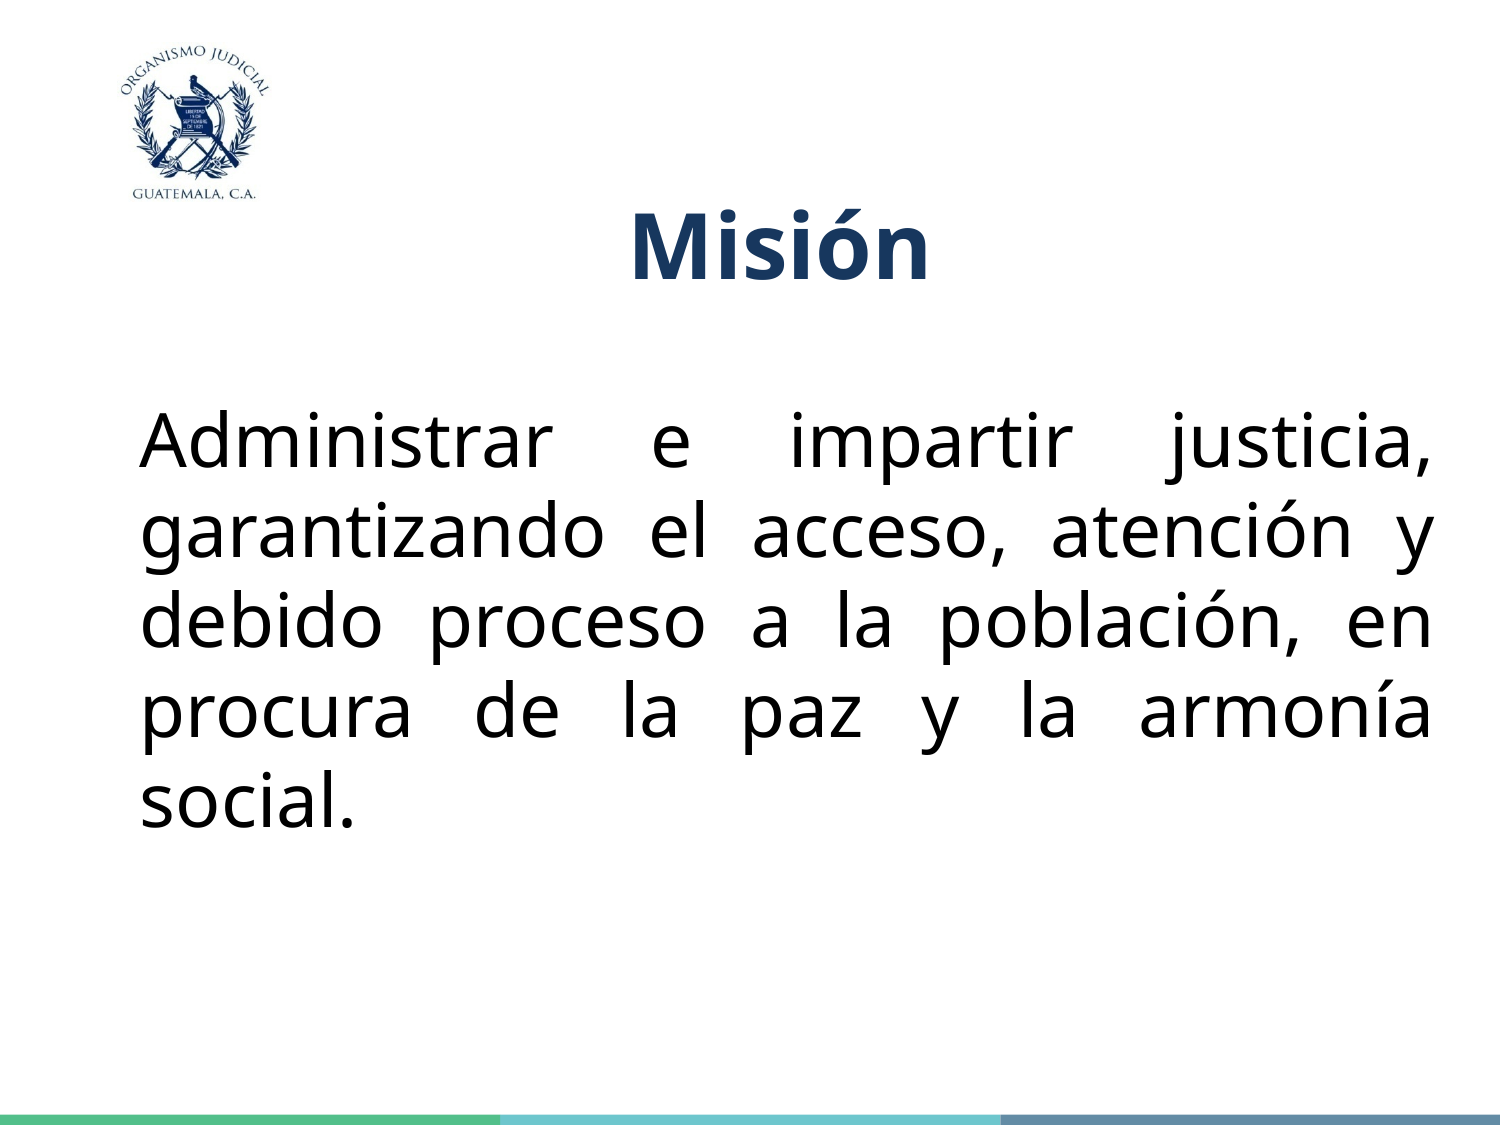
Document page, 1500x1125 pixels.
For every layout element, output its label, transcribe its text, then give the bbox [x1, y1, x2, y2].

text_box Administrar e impartir justicia, garantizando el acceso, atención y debido proceso a la población, en procura de la paz y la armonía social. [125, 385, 1450, 1005]
picture [117, 41, 272, 202]
text_box Misión [117, 148, 1443, 337]
